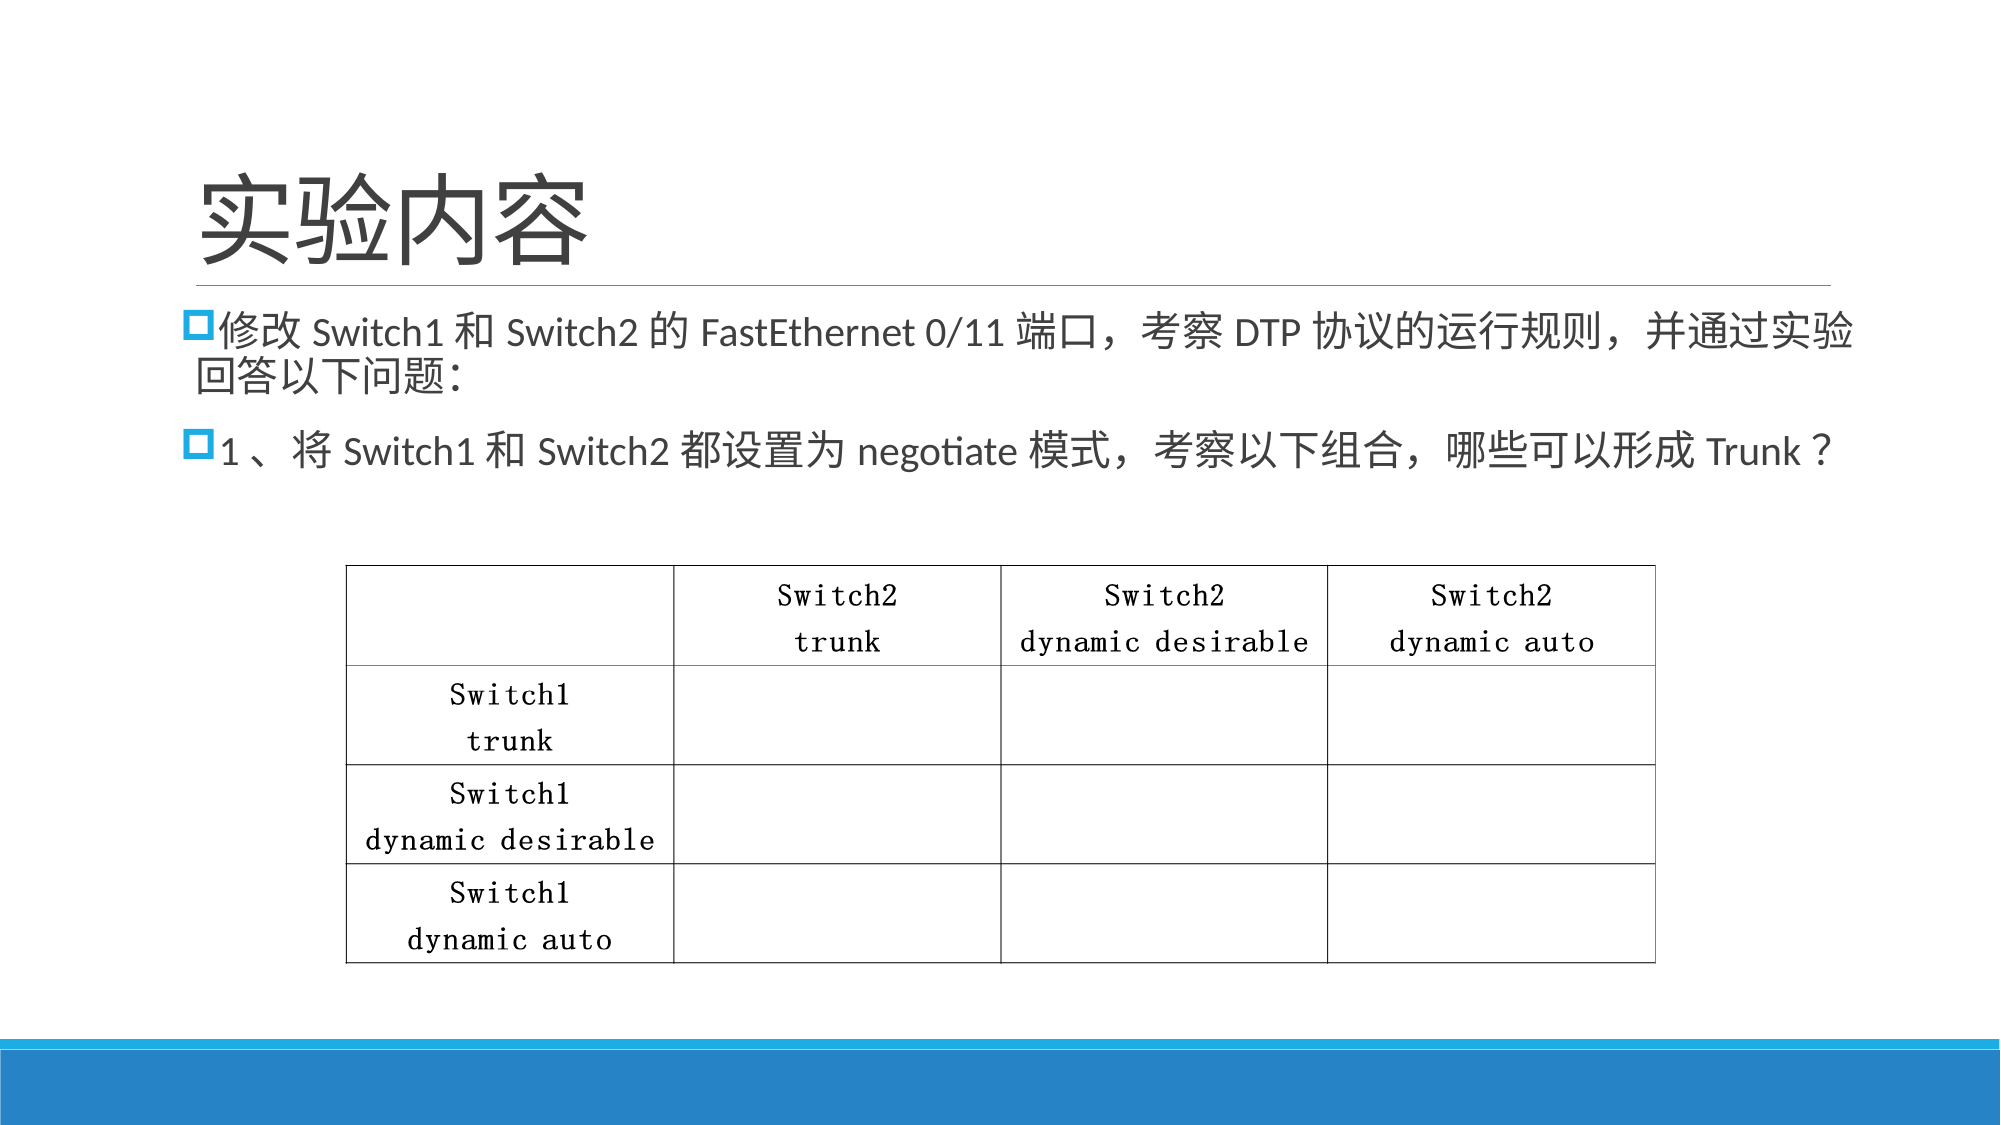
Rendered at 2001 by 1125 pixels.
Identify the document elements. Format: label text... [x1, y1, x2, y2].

picture [343, 561, 1657, 976]
list 修改Switch1和Switch2的FastEthernet 0/11端口，考察DTP协议的运行规则，并通过实验回答以下问题： 1、将Switch1和Switch2都设置为negotiate模式，考察以下组合，哪些可以形成Trunk？ [180, 302, 1862, 1104]
title 实验内容 [180, 47, 1830, 285]
